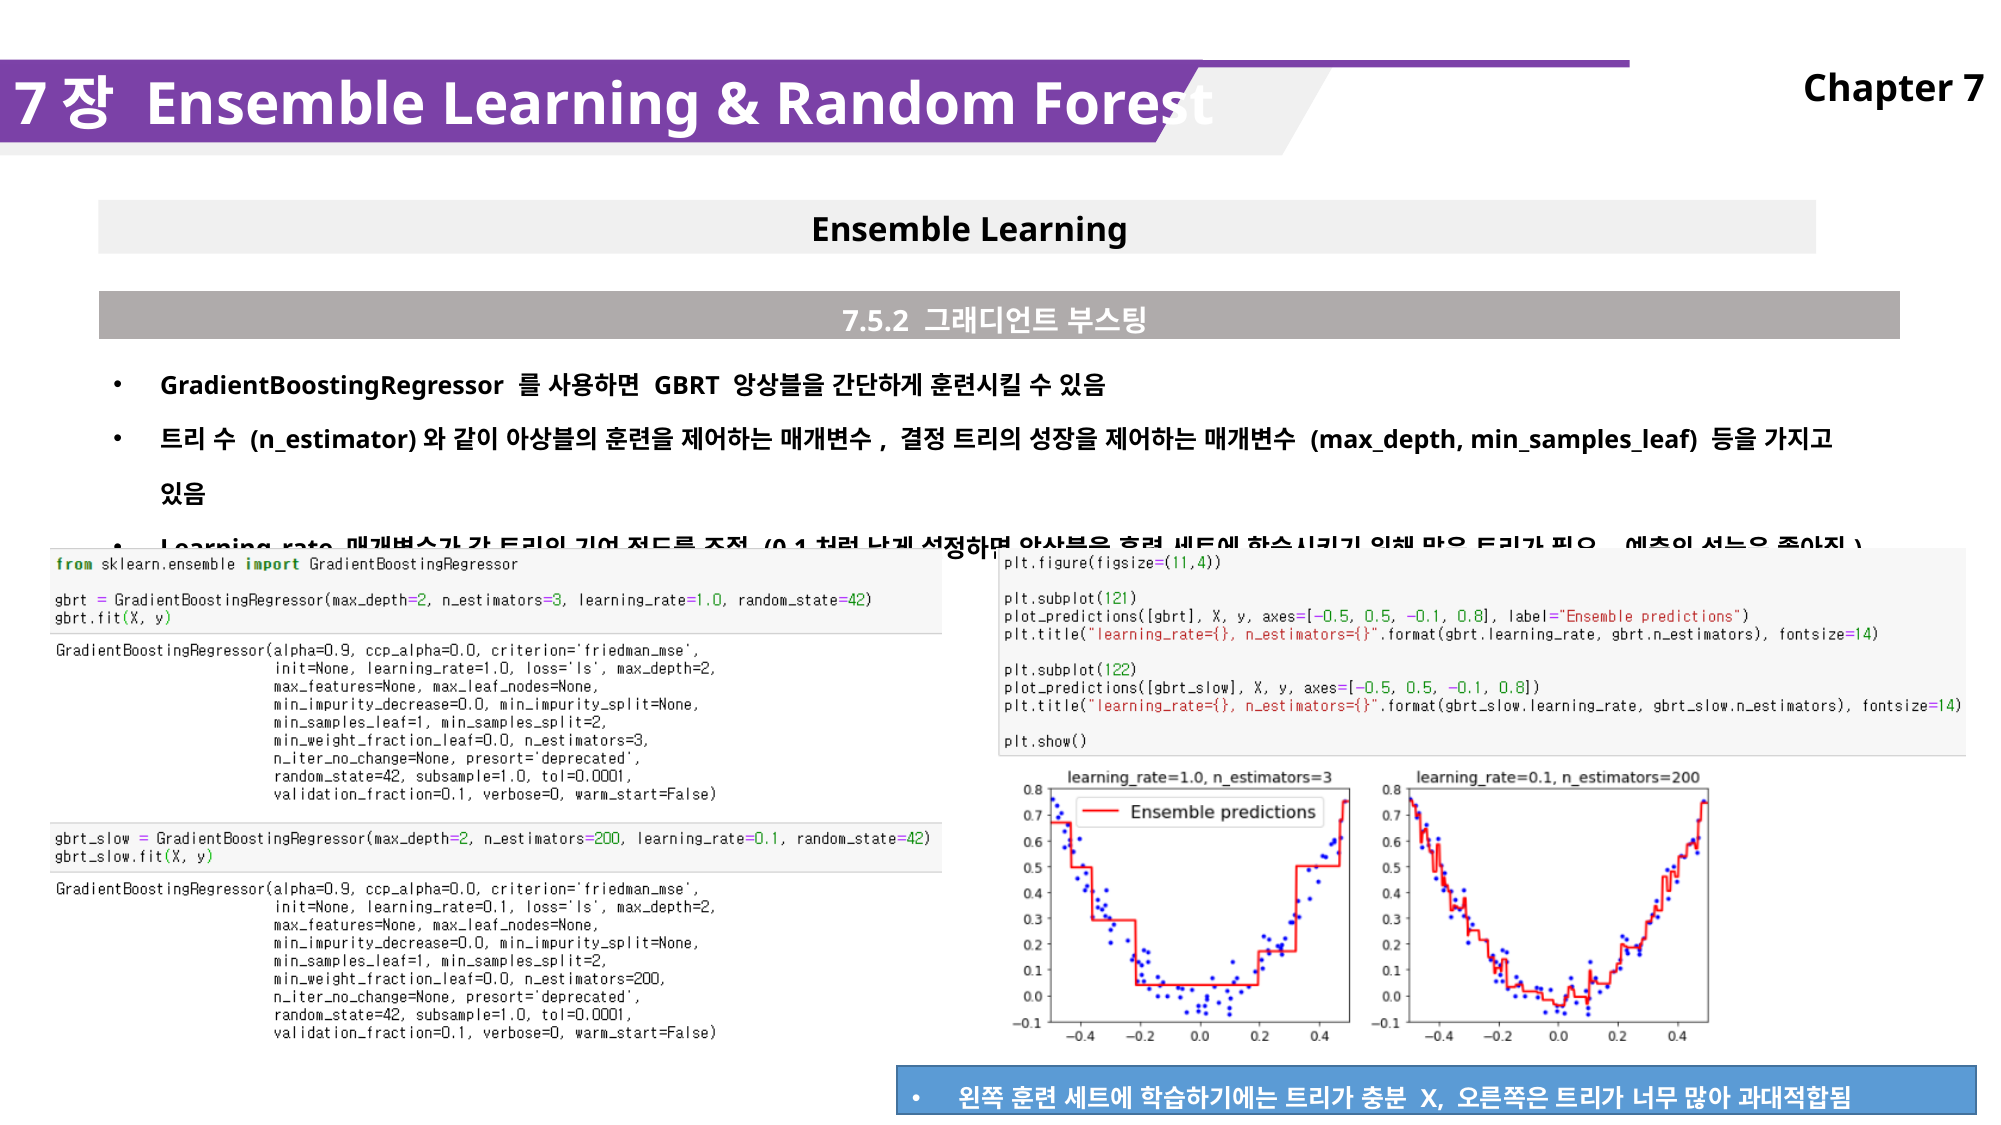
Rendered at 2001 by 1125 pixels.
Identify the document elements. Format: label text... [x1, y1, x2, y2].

text_box [0, 112, 1308, 157]
text_box 왼쪽 훈련 세트에 학습하기에는 트리가 충분 X, 오른쪽은 트리가 너무 많아 과대적합됨 [896, 1065, 1977, 1115]
table_header 7.5.2 그래디언트 부스팅 [99, 291, 1900, 339]
text_box Chapter 7 [736, 61, 2000, 112]
text_box 7장 Ensemble Learning & Random Forest [0, 58, 1631, 144]
picture [50, 548, 942, 1049]
text_box Ensemble Learning [132, 201, 1817, 256]
table_cell GradientBoostingRegressor 를 사용하면 GBRT 앙상블을 간단하게 훈련시킬 수 있음 트리 수 (n_estimator)와 같이 아상블의 훈련을 제어하는 매개변수, 결정 트리의 성장을 제어하는 매개변수 (max_depth, min_samples_leaf) 등을 가지고 있음 Learning_rate 매개변수가 각 트리의 기여 정도를 조절 (0.1처럼 낮게 설정하면 앙상블을 훈련 세트에 학습시키기 위해 많은 트리가 필요, 예측의 성능은 좋아짐) 축소 (shrinkage)라고 부르는 규제 방법 [99, 341, 1900, 533]
text_box [97, 199, 1817, 255]
picture [996, 548, 1966, 1066]
